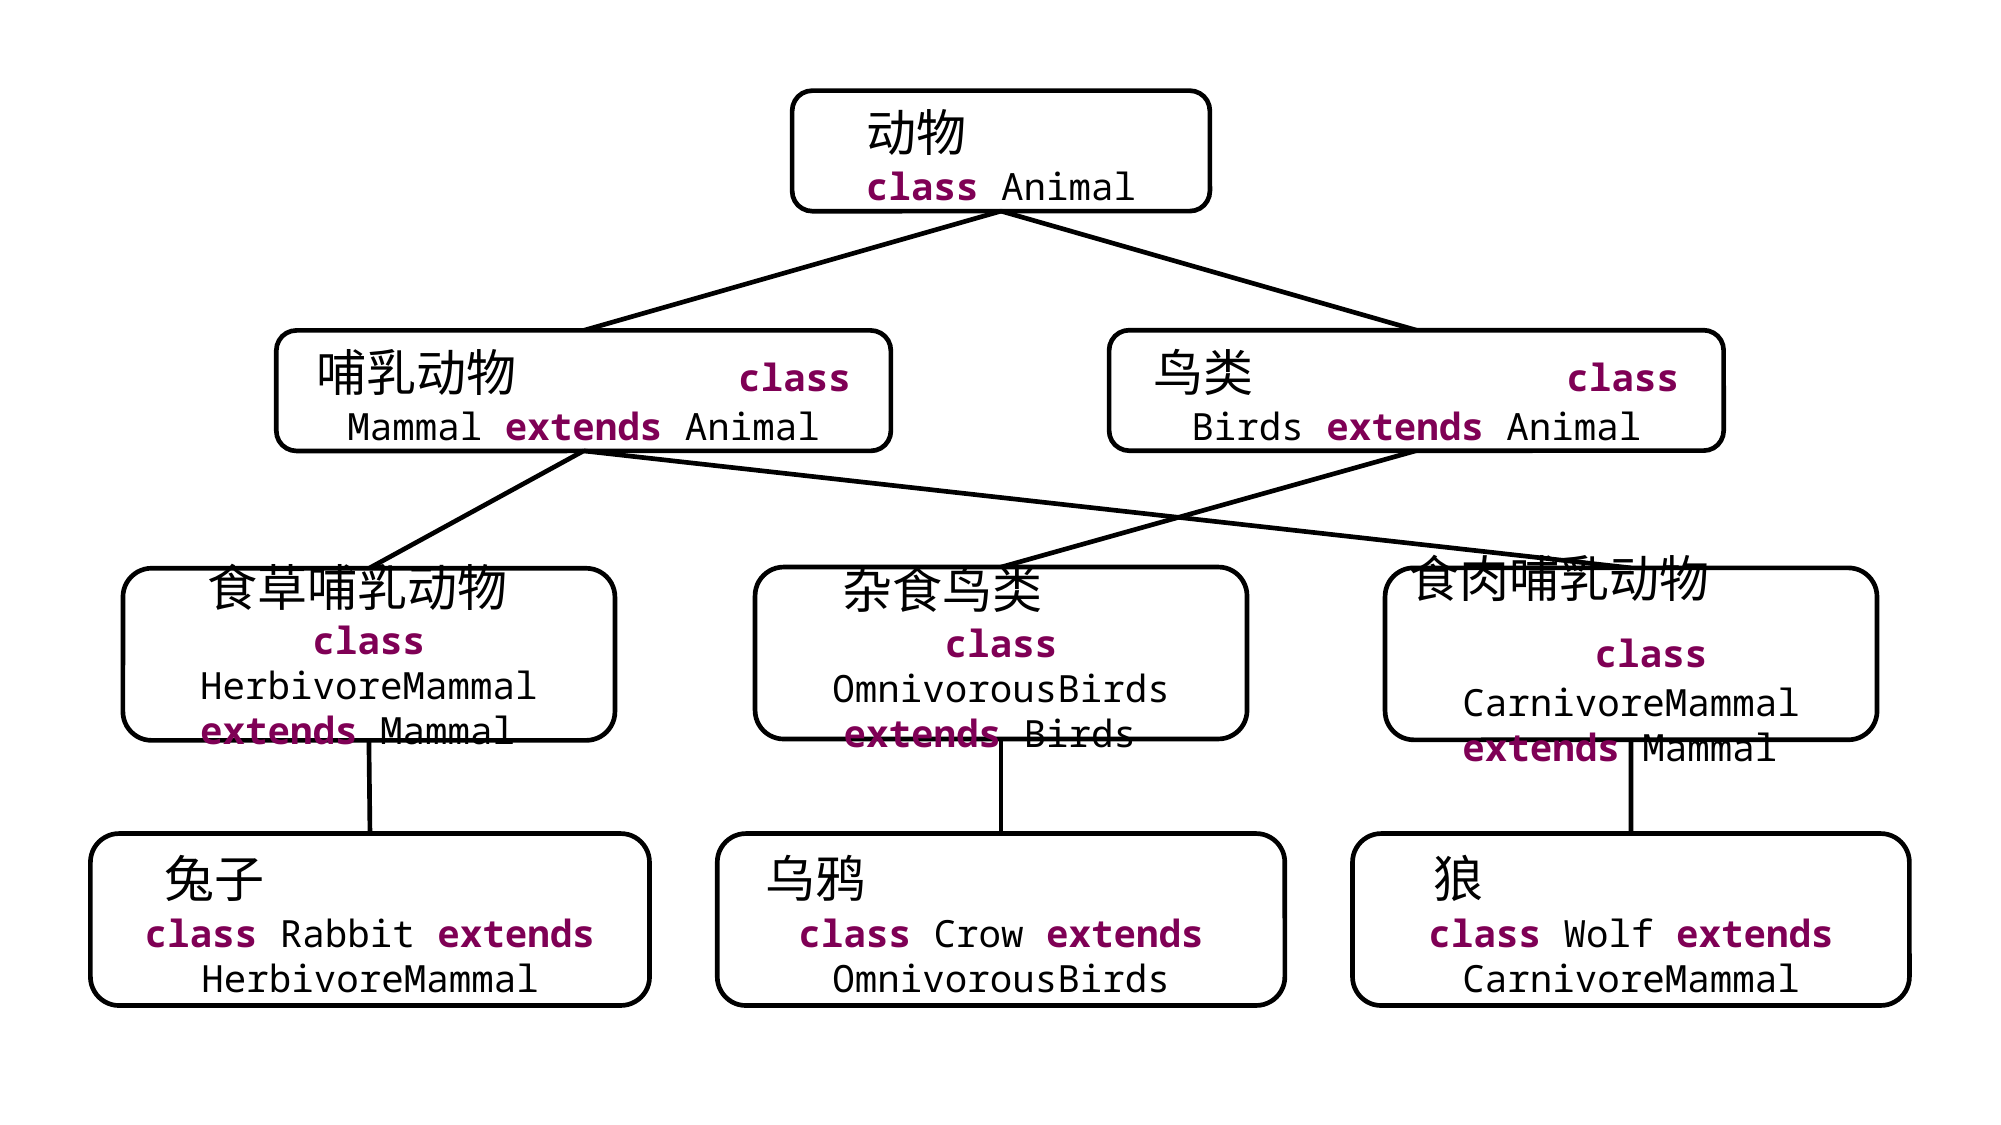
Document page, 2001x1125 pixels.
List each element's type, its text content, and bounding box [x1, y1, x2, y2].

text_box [368, 450, 584, 569]
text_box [583, 450, 1632, 568]
text_box 狼 class Wolf extends CarnivoreMammal [1351, 832, 1911, 1007]
text_box 乌鸦 class Crow extends OmnivorousBirds [716, 832, 1286, 1007]
text_box 鸟类 class Birds extends Animal [1108, 329, 1725, 452]
text_box 杂食鸟类 class OmnivorousBirds extends Birds [754, 568, 1249, 741]
text_box 动物 class Animal [791, 89, 1211, 211]
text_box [1001, 211, 1417, 331]
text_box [583, 211, 1001, 331]
text_box 兔子 class Rabbit extends HerbivoreMammal [89, 832, 651, 1007]
text_box 食肉哺乳动物 class CarnivoreMammal extends Mammal [1384, 566, 1879, 741]
text_box 食草哺乳动物 class HerbivoreMammal extends Mammal [121, 567, 616, 742]
text_box 哺乳动物 class Mammal extends Animal [275, 329, 892, 452]
